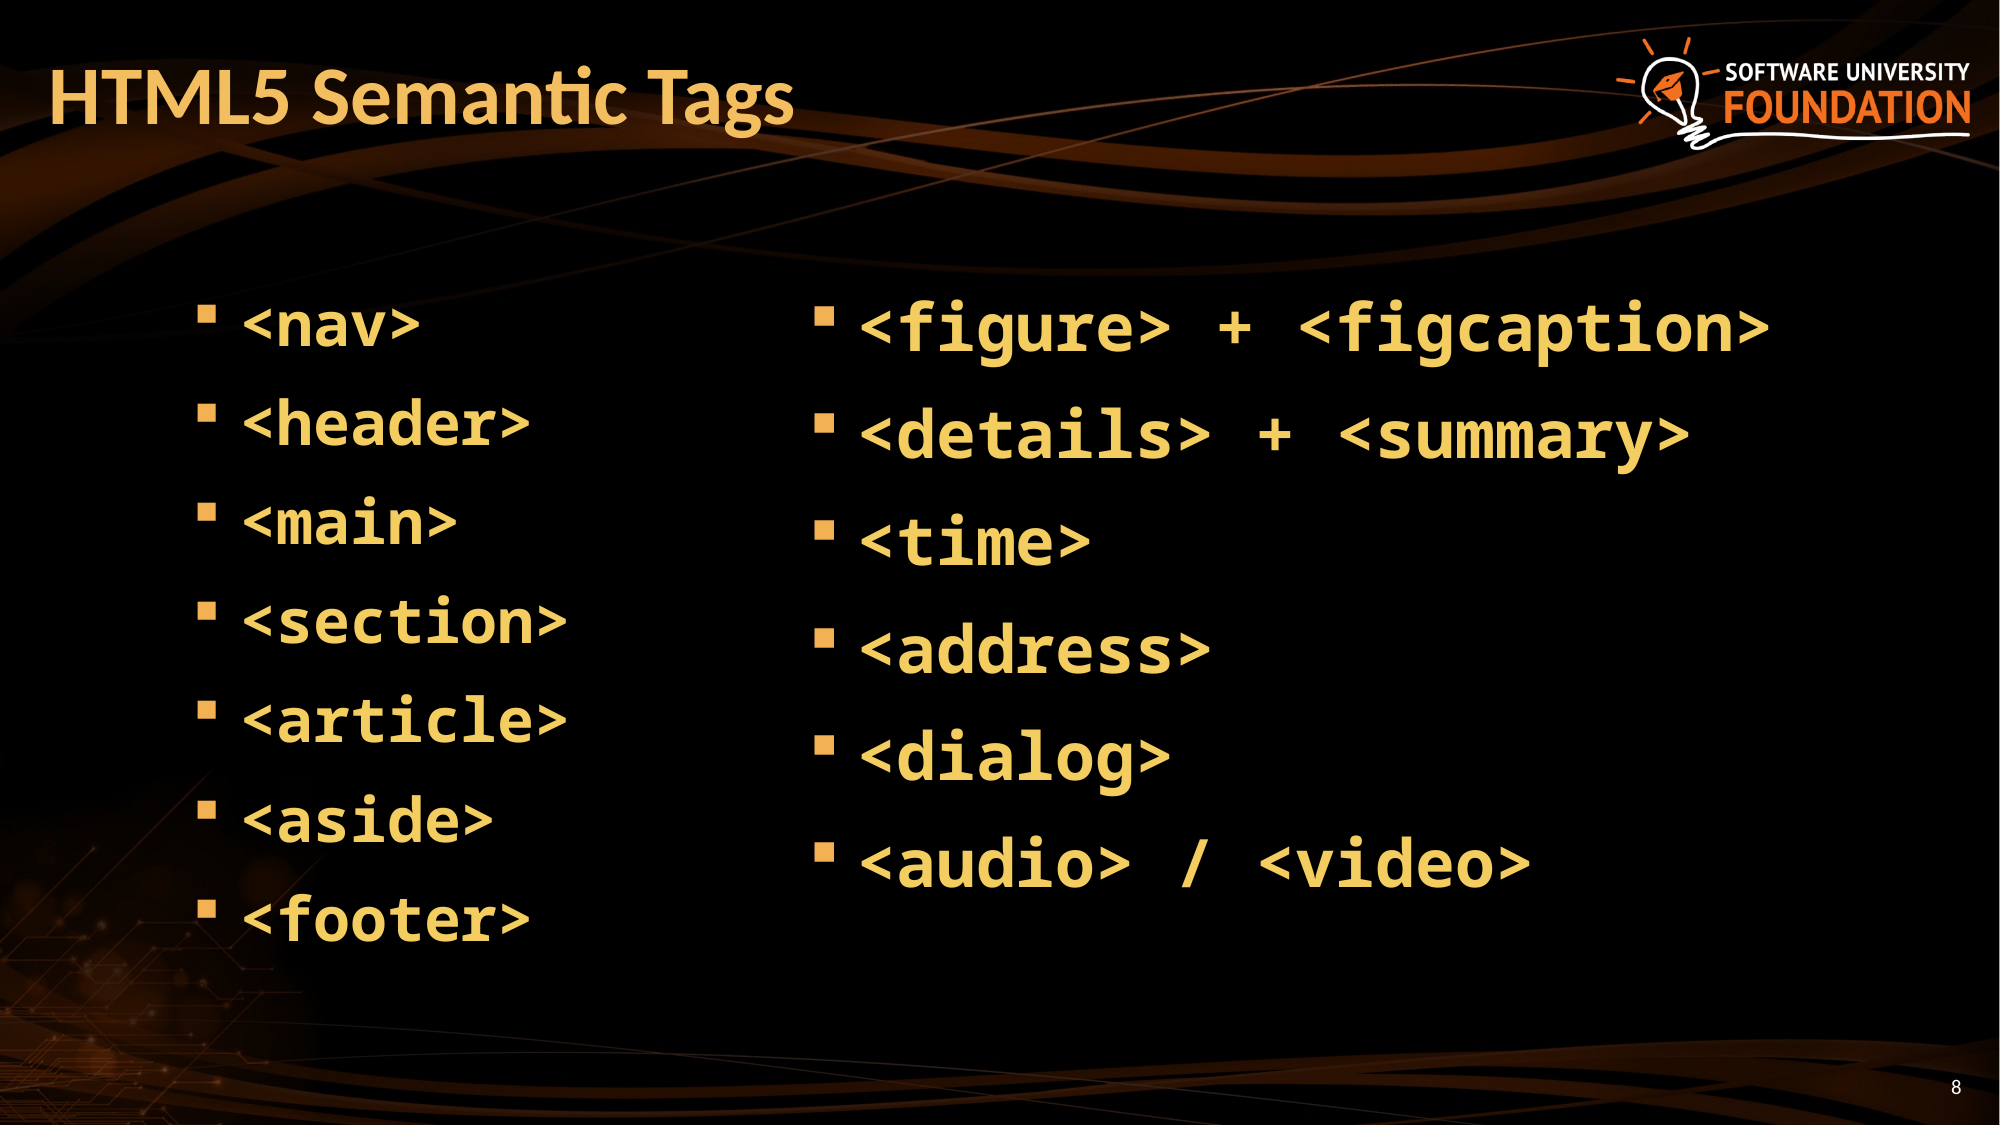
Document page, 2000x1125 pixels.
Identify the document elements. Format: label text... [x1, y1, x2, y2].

text_box <figure> + <figcaption> <details> + <summary> <time> <address> <dialog> <audio> / <video> [791, 274, 1817, 963]
text_box [99, 211, 1257, 899]
title HTML5 Semantic Tags [30, 6, 1602, 189]
slide_number 8 [1897, 1070, 1968, 1103]
text_box <nav> <header> <main> <section> <article> <aside> <footer> [174, 274, 675, 963]
picture [0, 0, 2000, 1125]
